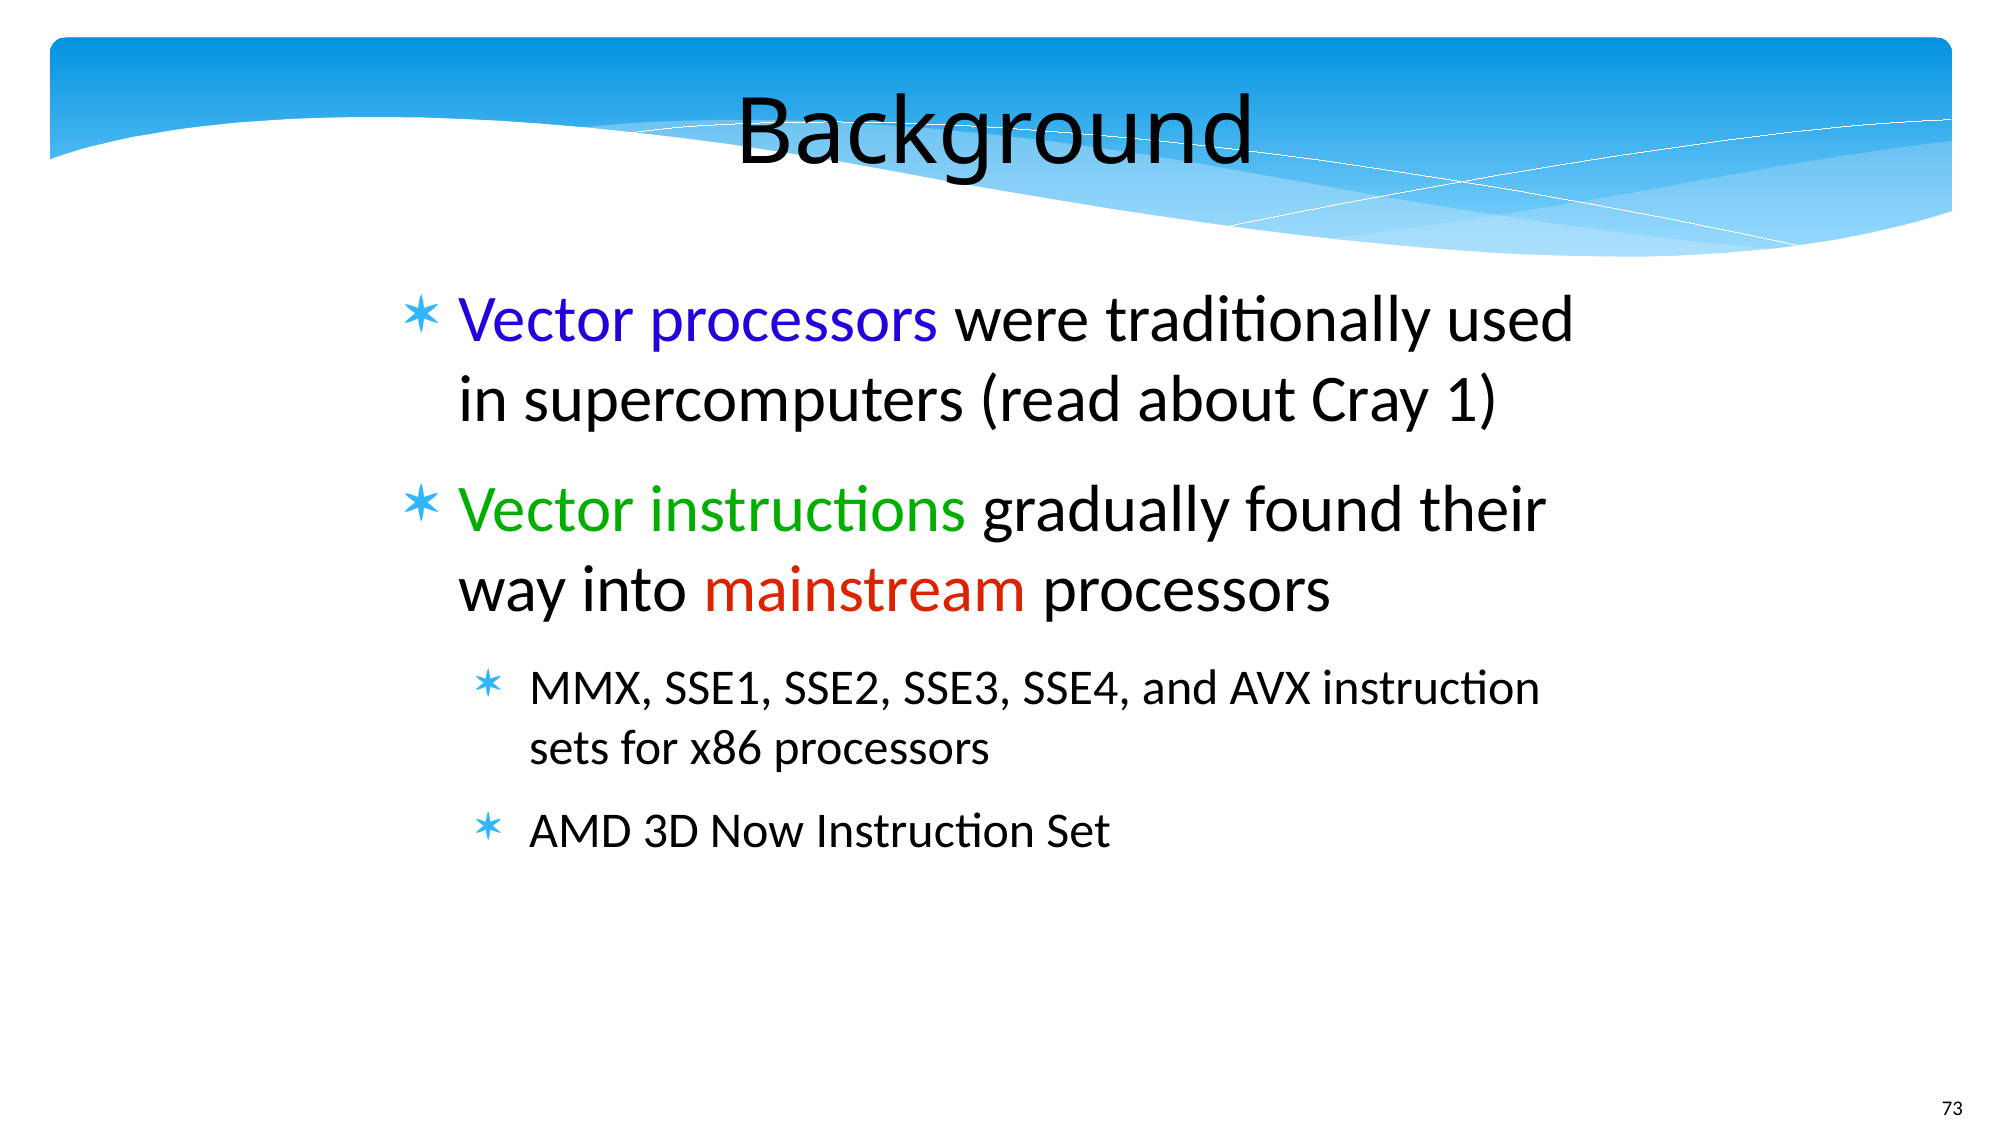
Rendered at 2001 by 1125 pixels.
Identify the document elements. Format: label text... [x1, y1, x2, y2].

title Background [387, 50, 1605, 204]
list Vector processors were traditionally used in supercomputers (read about Cray 1) Vector instructions gradually found their way into mainstream processors MMX, SSE1, SSE2, SSE3, SSE4, and AVX instruction sets for x86 processors AMD 3D Now Instruction Set [387, 275, 1605, 975]
